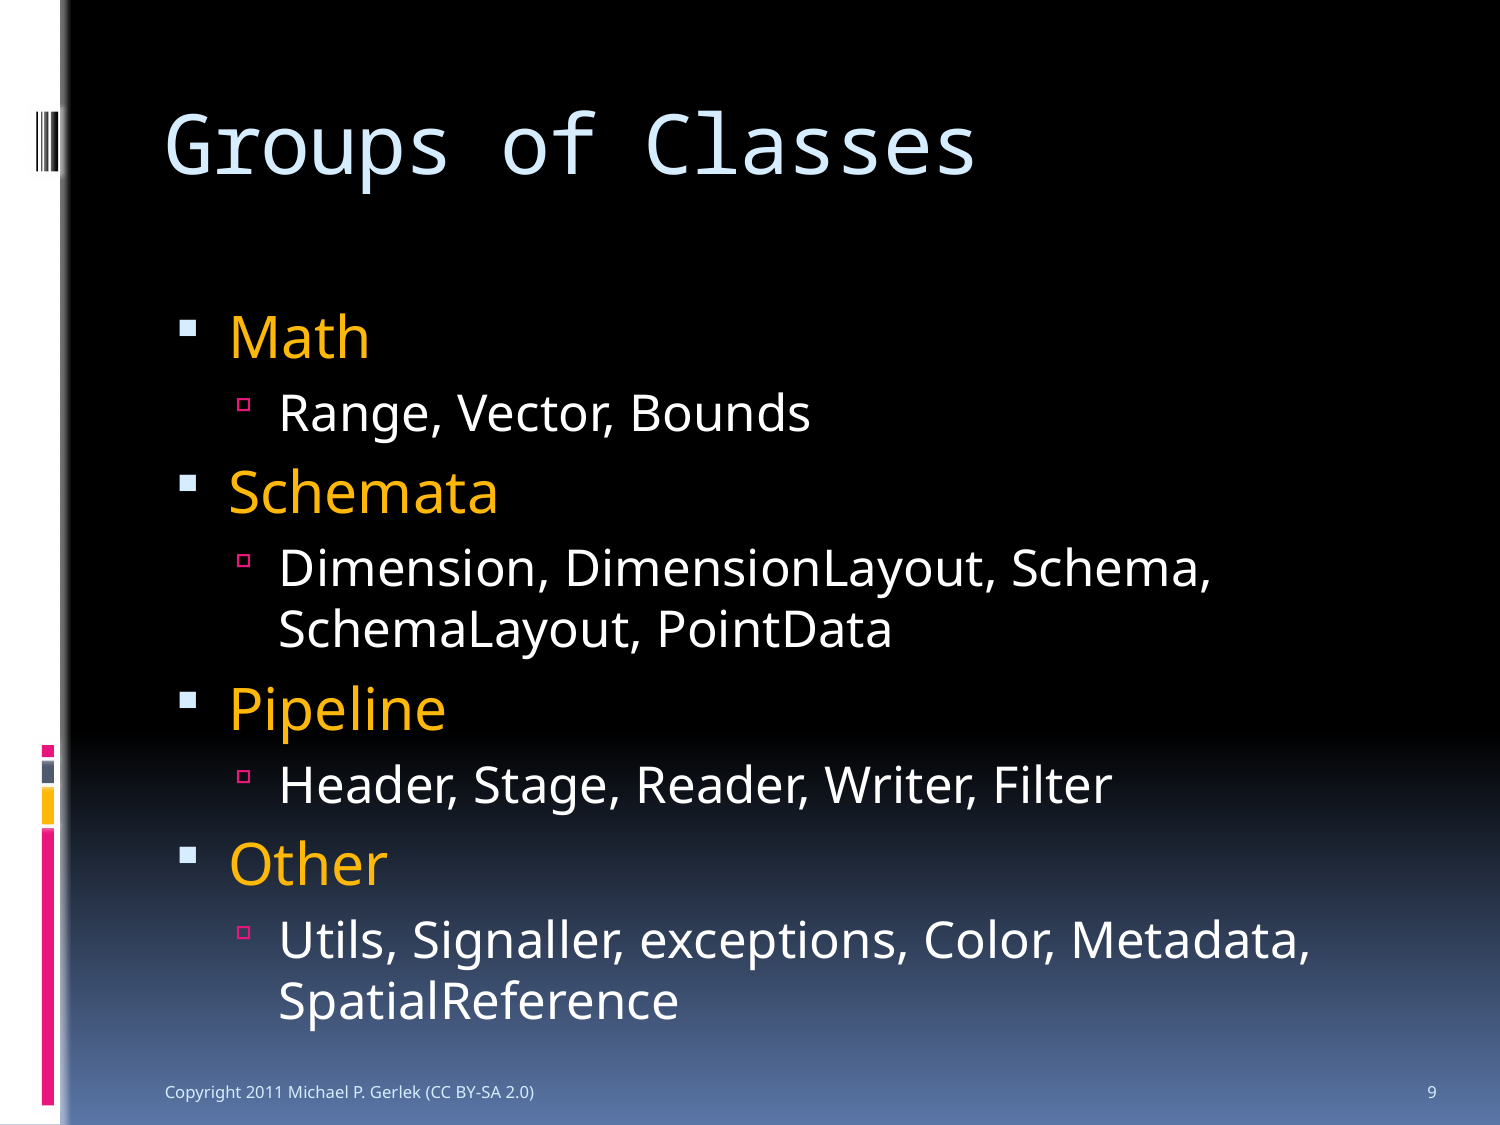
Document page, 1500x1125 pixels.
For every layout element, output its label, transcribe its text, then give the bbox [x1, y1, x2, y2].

list Math Range, Vector, Bounds Schemata Dimension, DimensionLayout, Schema, SchemaLayout, PointData Pipeline Header, Stage, Reader, Writer, Filter Other Utils, Signaller, exceptions, Color, Metadata, SpatialReference [150, 292, 1425, 1043]
footer Copyright 2011 Michael P. Gerlek (CC BY-SA 2.0) [150, 1052, 1063, 1113]
slide_number 9 [1412, 1052, 1488, 1113]
title Groups of Classes [150, 83, 1425, 234]
